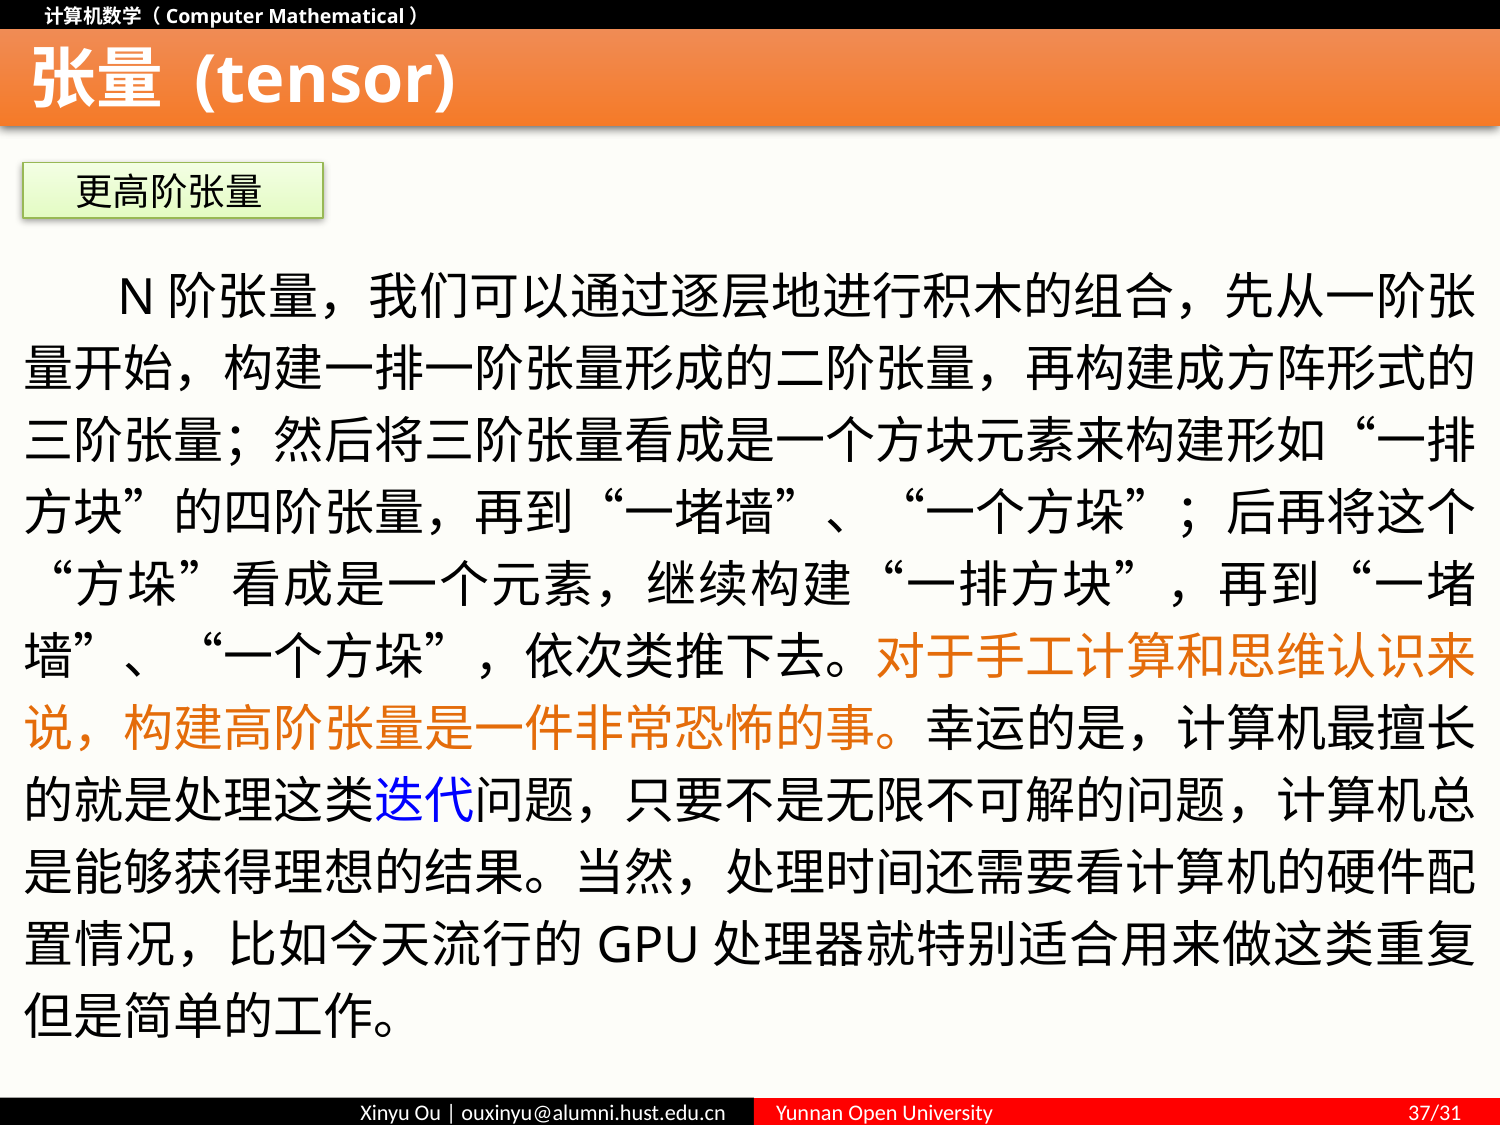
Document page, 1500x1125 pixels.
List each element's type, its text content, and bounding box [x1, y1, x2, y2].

title 张量 (tensor) [0, 35, 1500, 117]
text_box 更高阶张量 [22, 162, 324, 219]
list N阶张量，我们可以通过逐层地进行积木的组合，先从一阶张量开始，构建一排一阶张量形成的二阶张量，再构建成方阵形式的三阶张量；然后将三阶张量看成是一个方块元素来构建形如“一排方块”的四阶张量，再到“一堵墙”、“一个方垛”；后再将这个“方垛”看成是一个元素，继续构建“一排方块”，再到“一堵墙”、“一个方垛”，依次类推下去。对于手工计算和思维认识来说，构建高阶张量是一件非常恐怖的事。幸运的是，计算机最擅长的就是处理这类迭代问题，只要不是无限不可解的问题，计算机总是能够获得理想的结果。当然，处理时间还需要看计算机的硬件配置情况，比如今天流行的GPU处理器就特别适合用来做这类重复但是简单的工作。 [0, 229, 1500, 1071]
